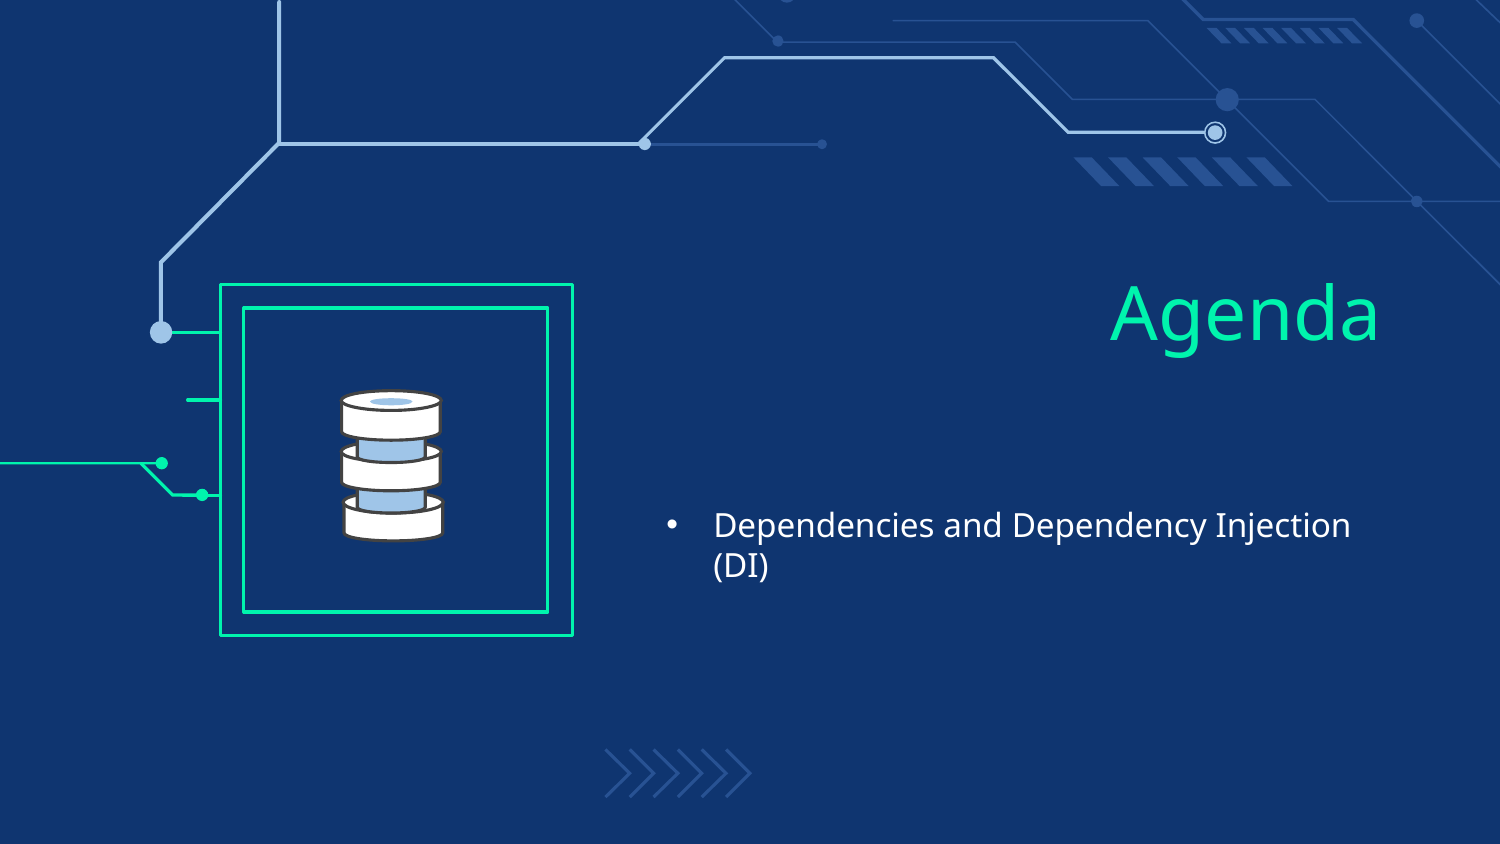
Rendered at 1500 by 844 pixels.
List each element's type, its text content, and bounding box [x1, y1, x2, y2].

subtitle Dependencies and Dependency Injection (DI) [666, 421, 1382, 667]
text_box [340, 390, 444, 542]
title Agenda [806, 262, 1382, 359]
